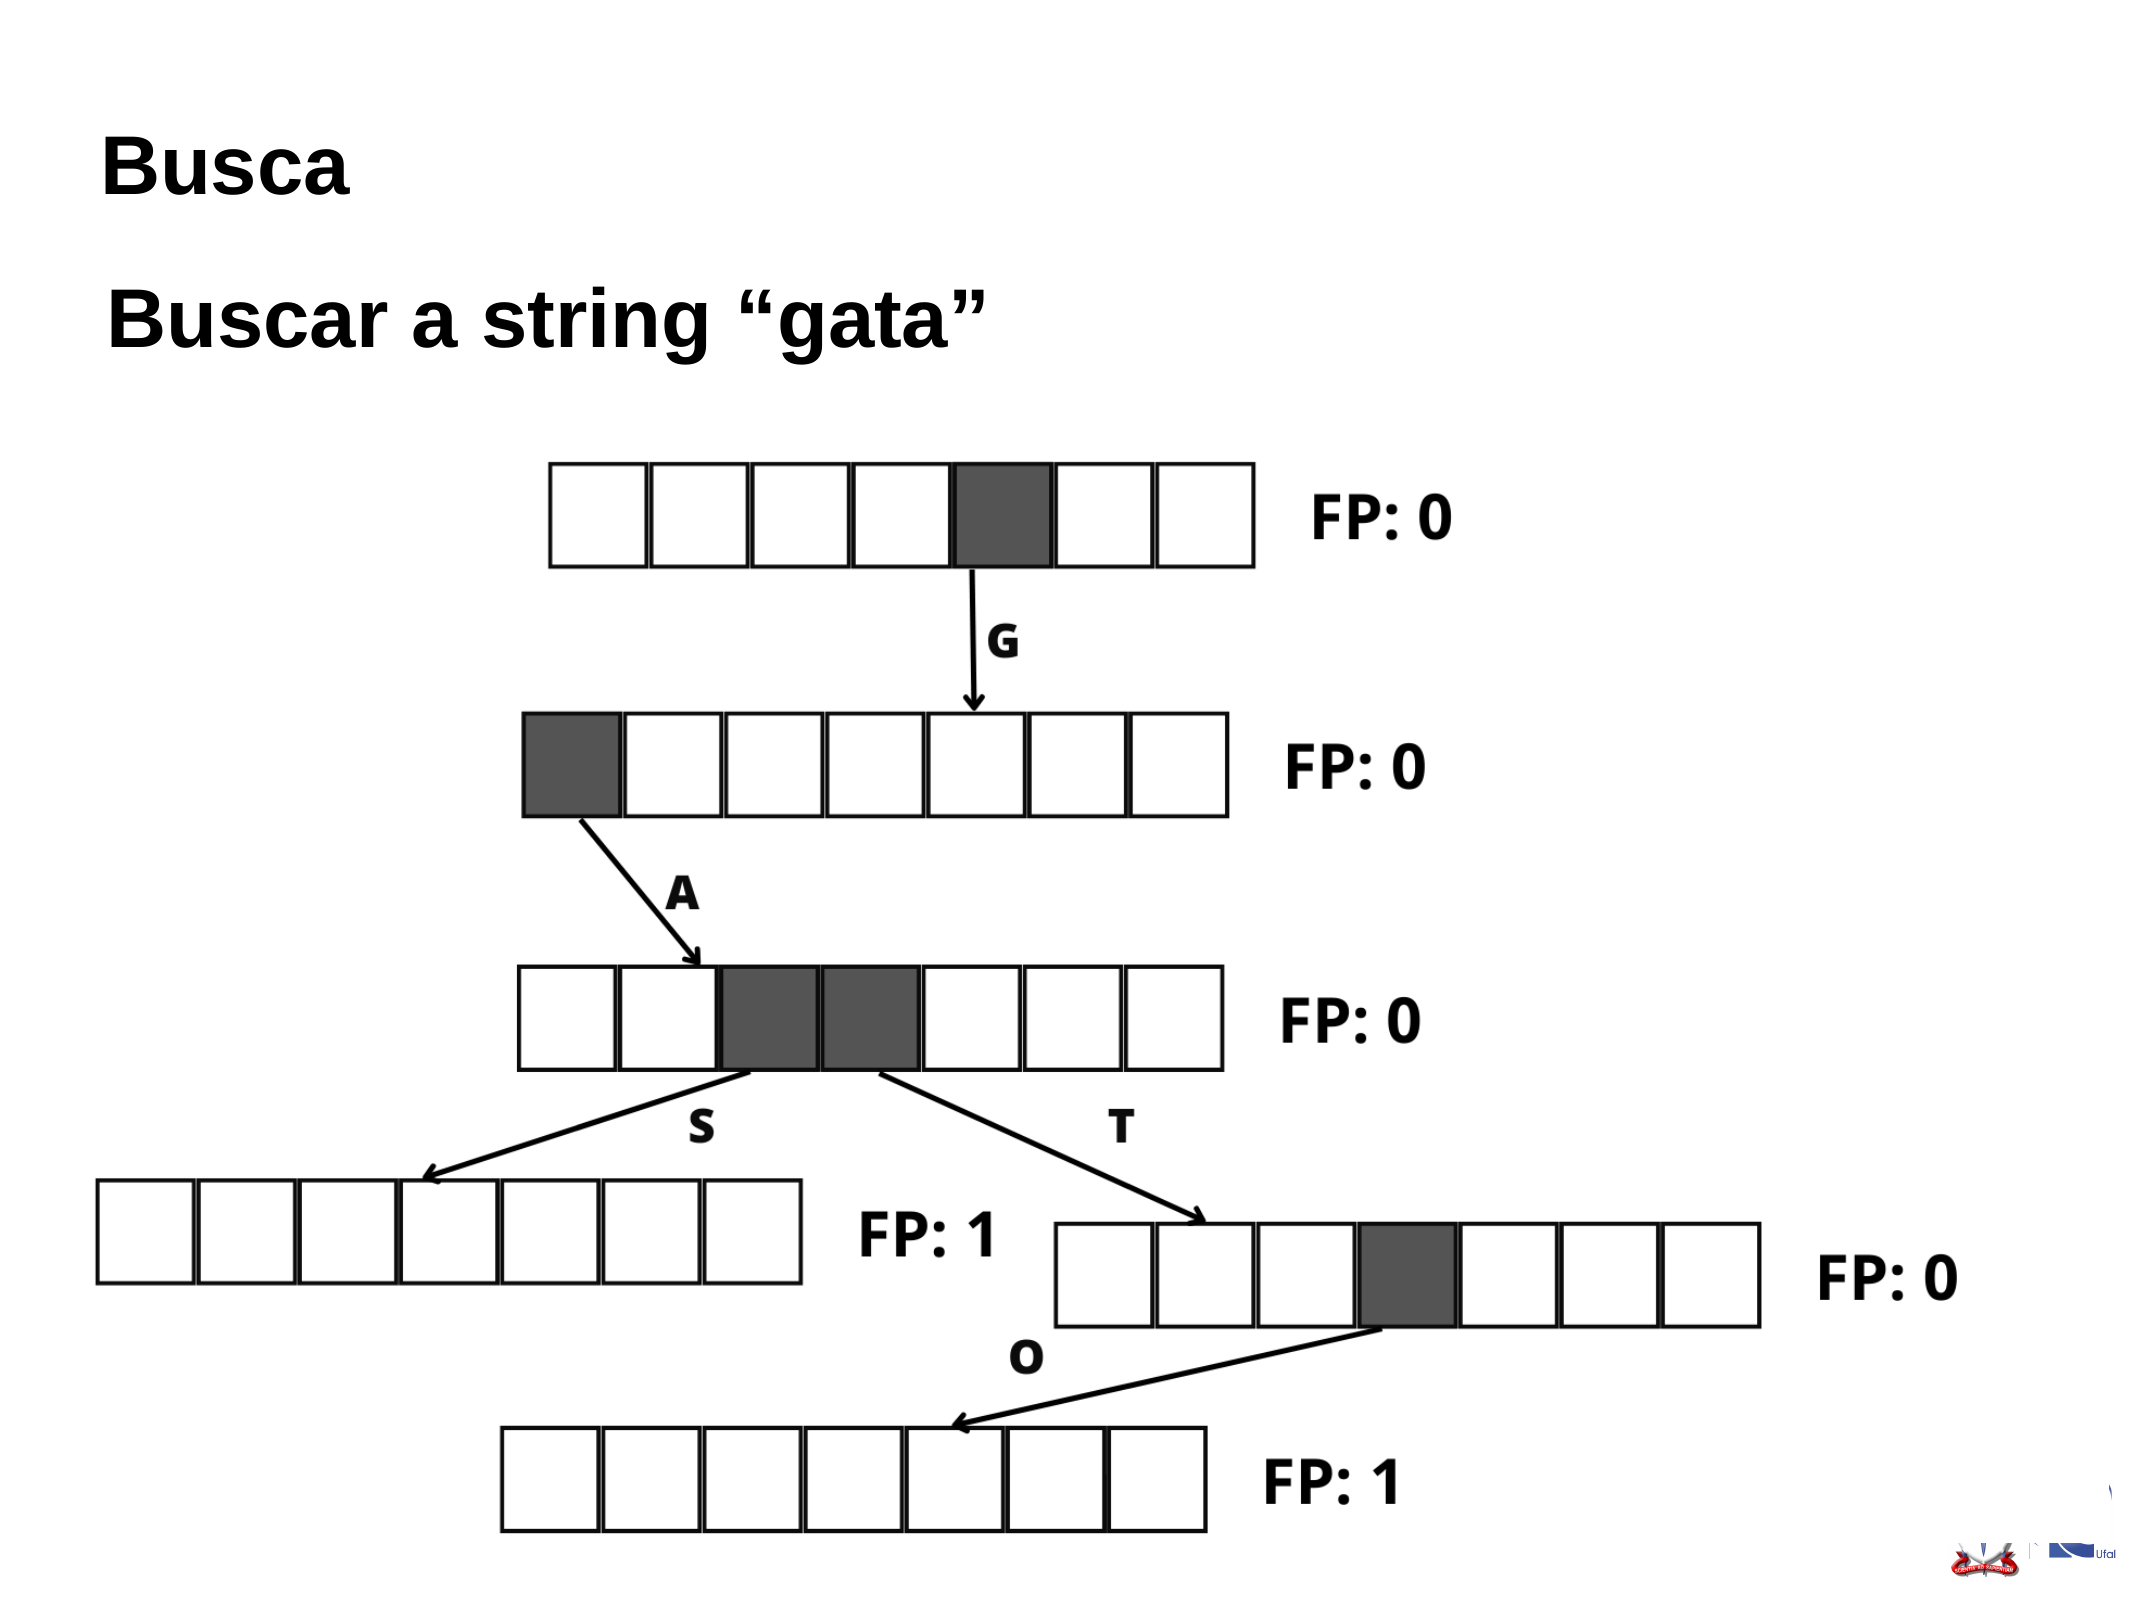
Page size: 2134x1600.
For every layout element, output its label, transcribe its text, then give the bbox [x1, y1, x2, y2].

picture [24, 370, 2116, 1579]
title Busca [92, 72, 2042, 250]
text_box Buscar a string “gata” [91, 249, 1078, 369]
